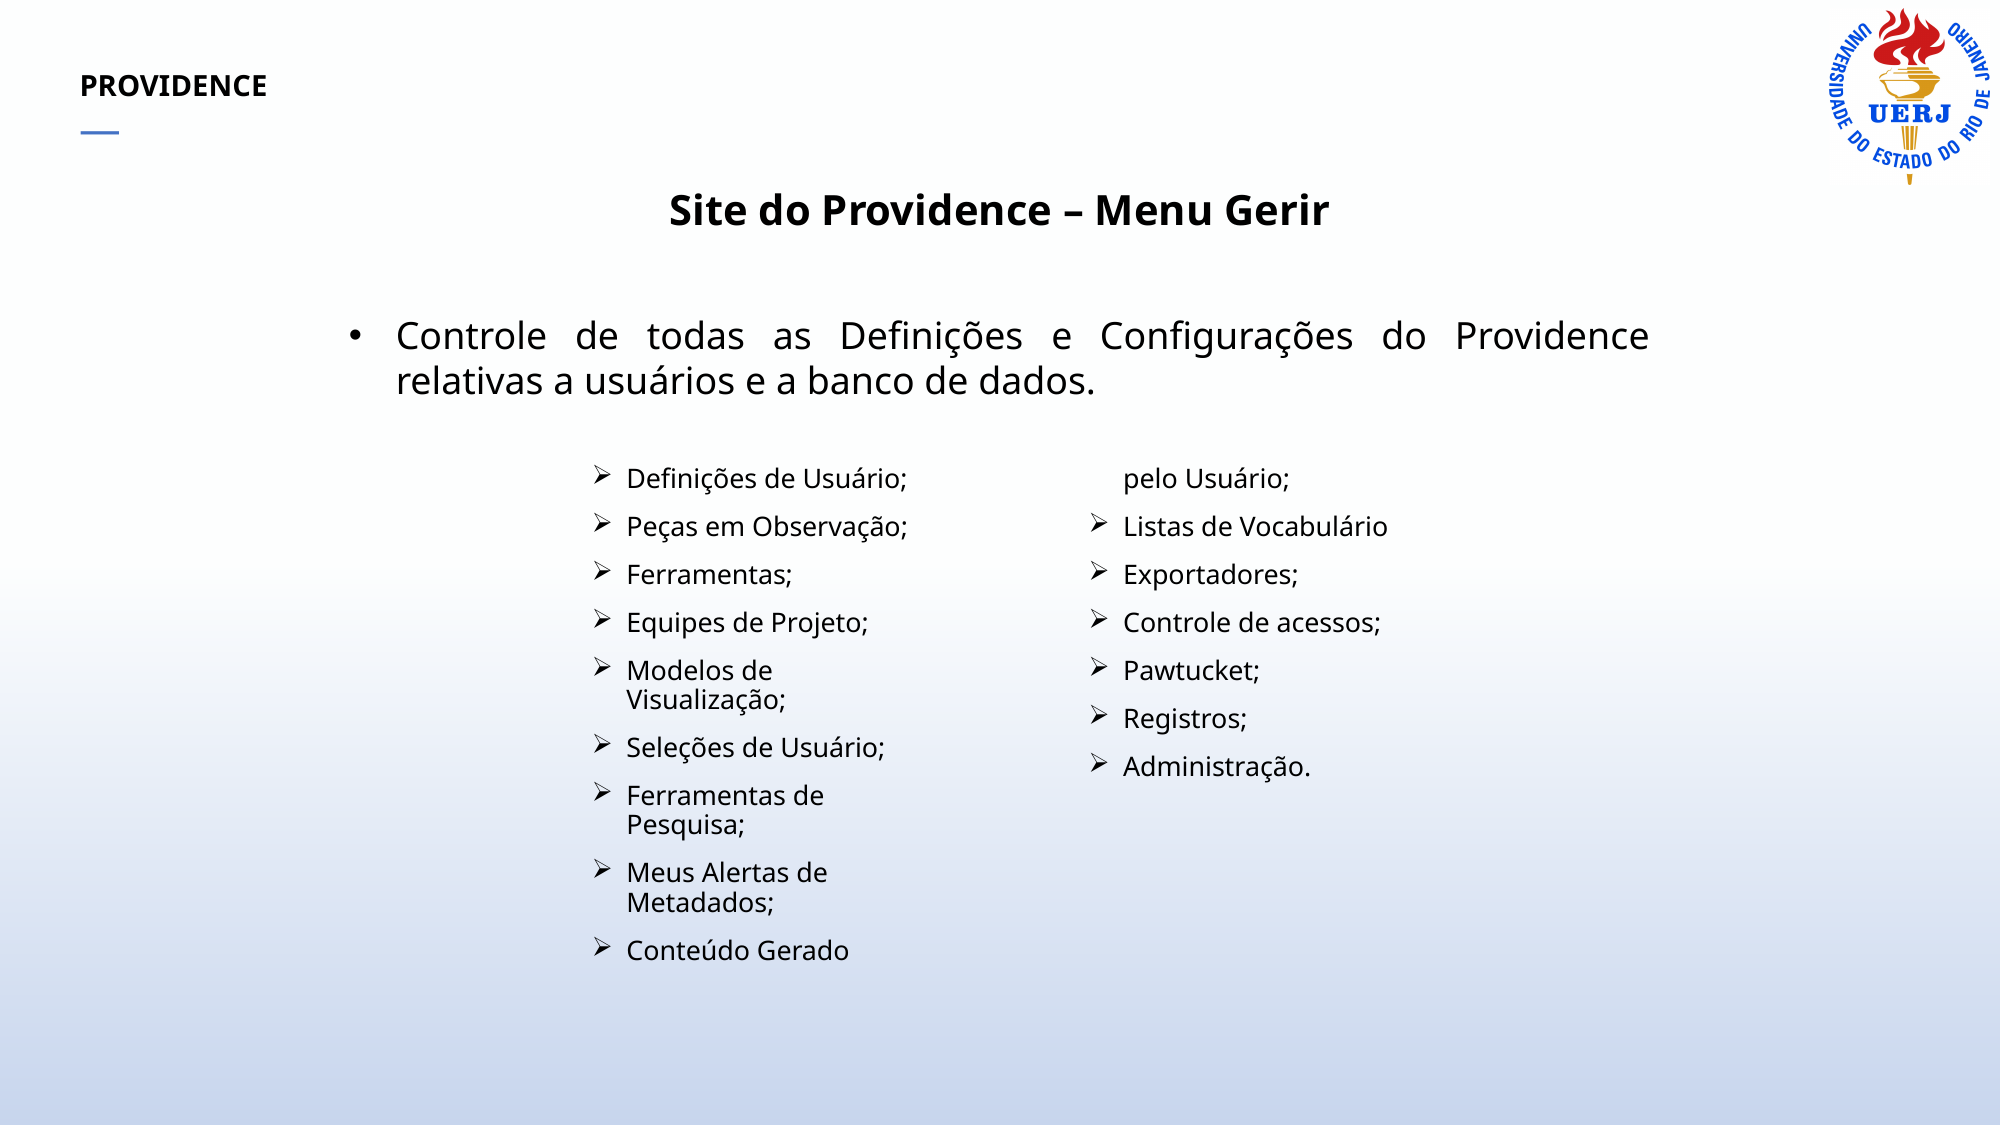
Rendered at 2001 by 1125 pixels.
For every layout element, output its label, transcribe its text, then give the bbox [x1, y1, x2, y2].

text_box Controle de todas as Definições e Configurações do Providence relativas a usuários e a banco de dados. [334, 304, 1666, 490]
text_box PROVIDENCE — [64, 60, 863, 161]
list Definições de Usuário; Peças em Observação; Ferramentas; Equipes de Projeto; Modelos de Visualização; Seleções de Usuário; Ferramentas de Pesquisa; Meus Alertas de Metadados; Conteúdo Gerado pelo Usuário; Listas de Vocabulário Exportadores; Controle de acessos; Pawtucket; Registros; Administração. [576, 457, 1423, 983]
picture [1829, 8, 1990, 185]
text_box [1103, 423, 1950, 949]
text_box Site do Providence – Menu Gerir [473, 176, 1527, 242]
